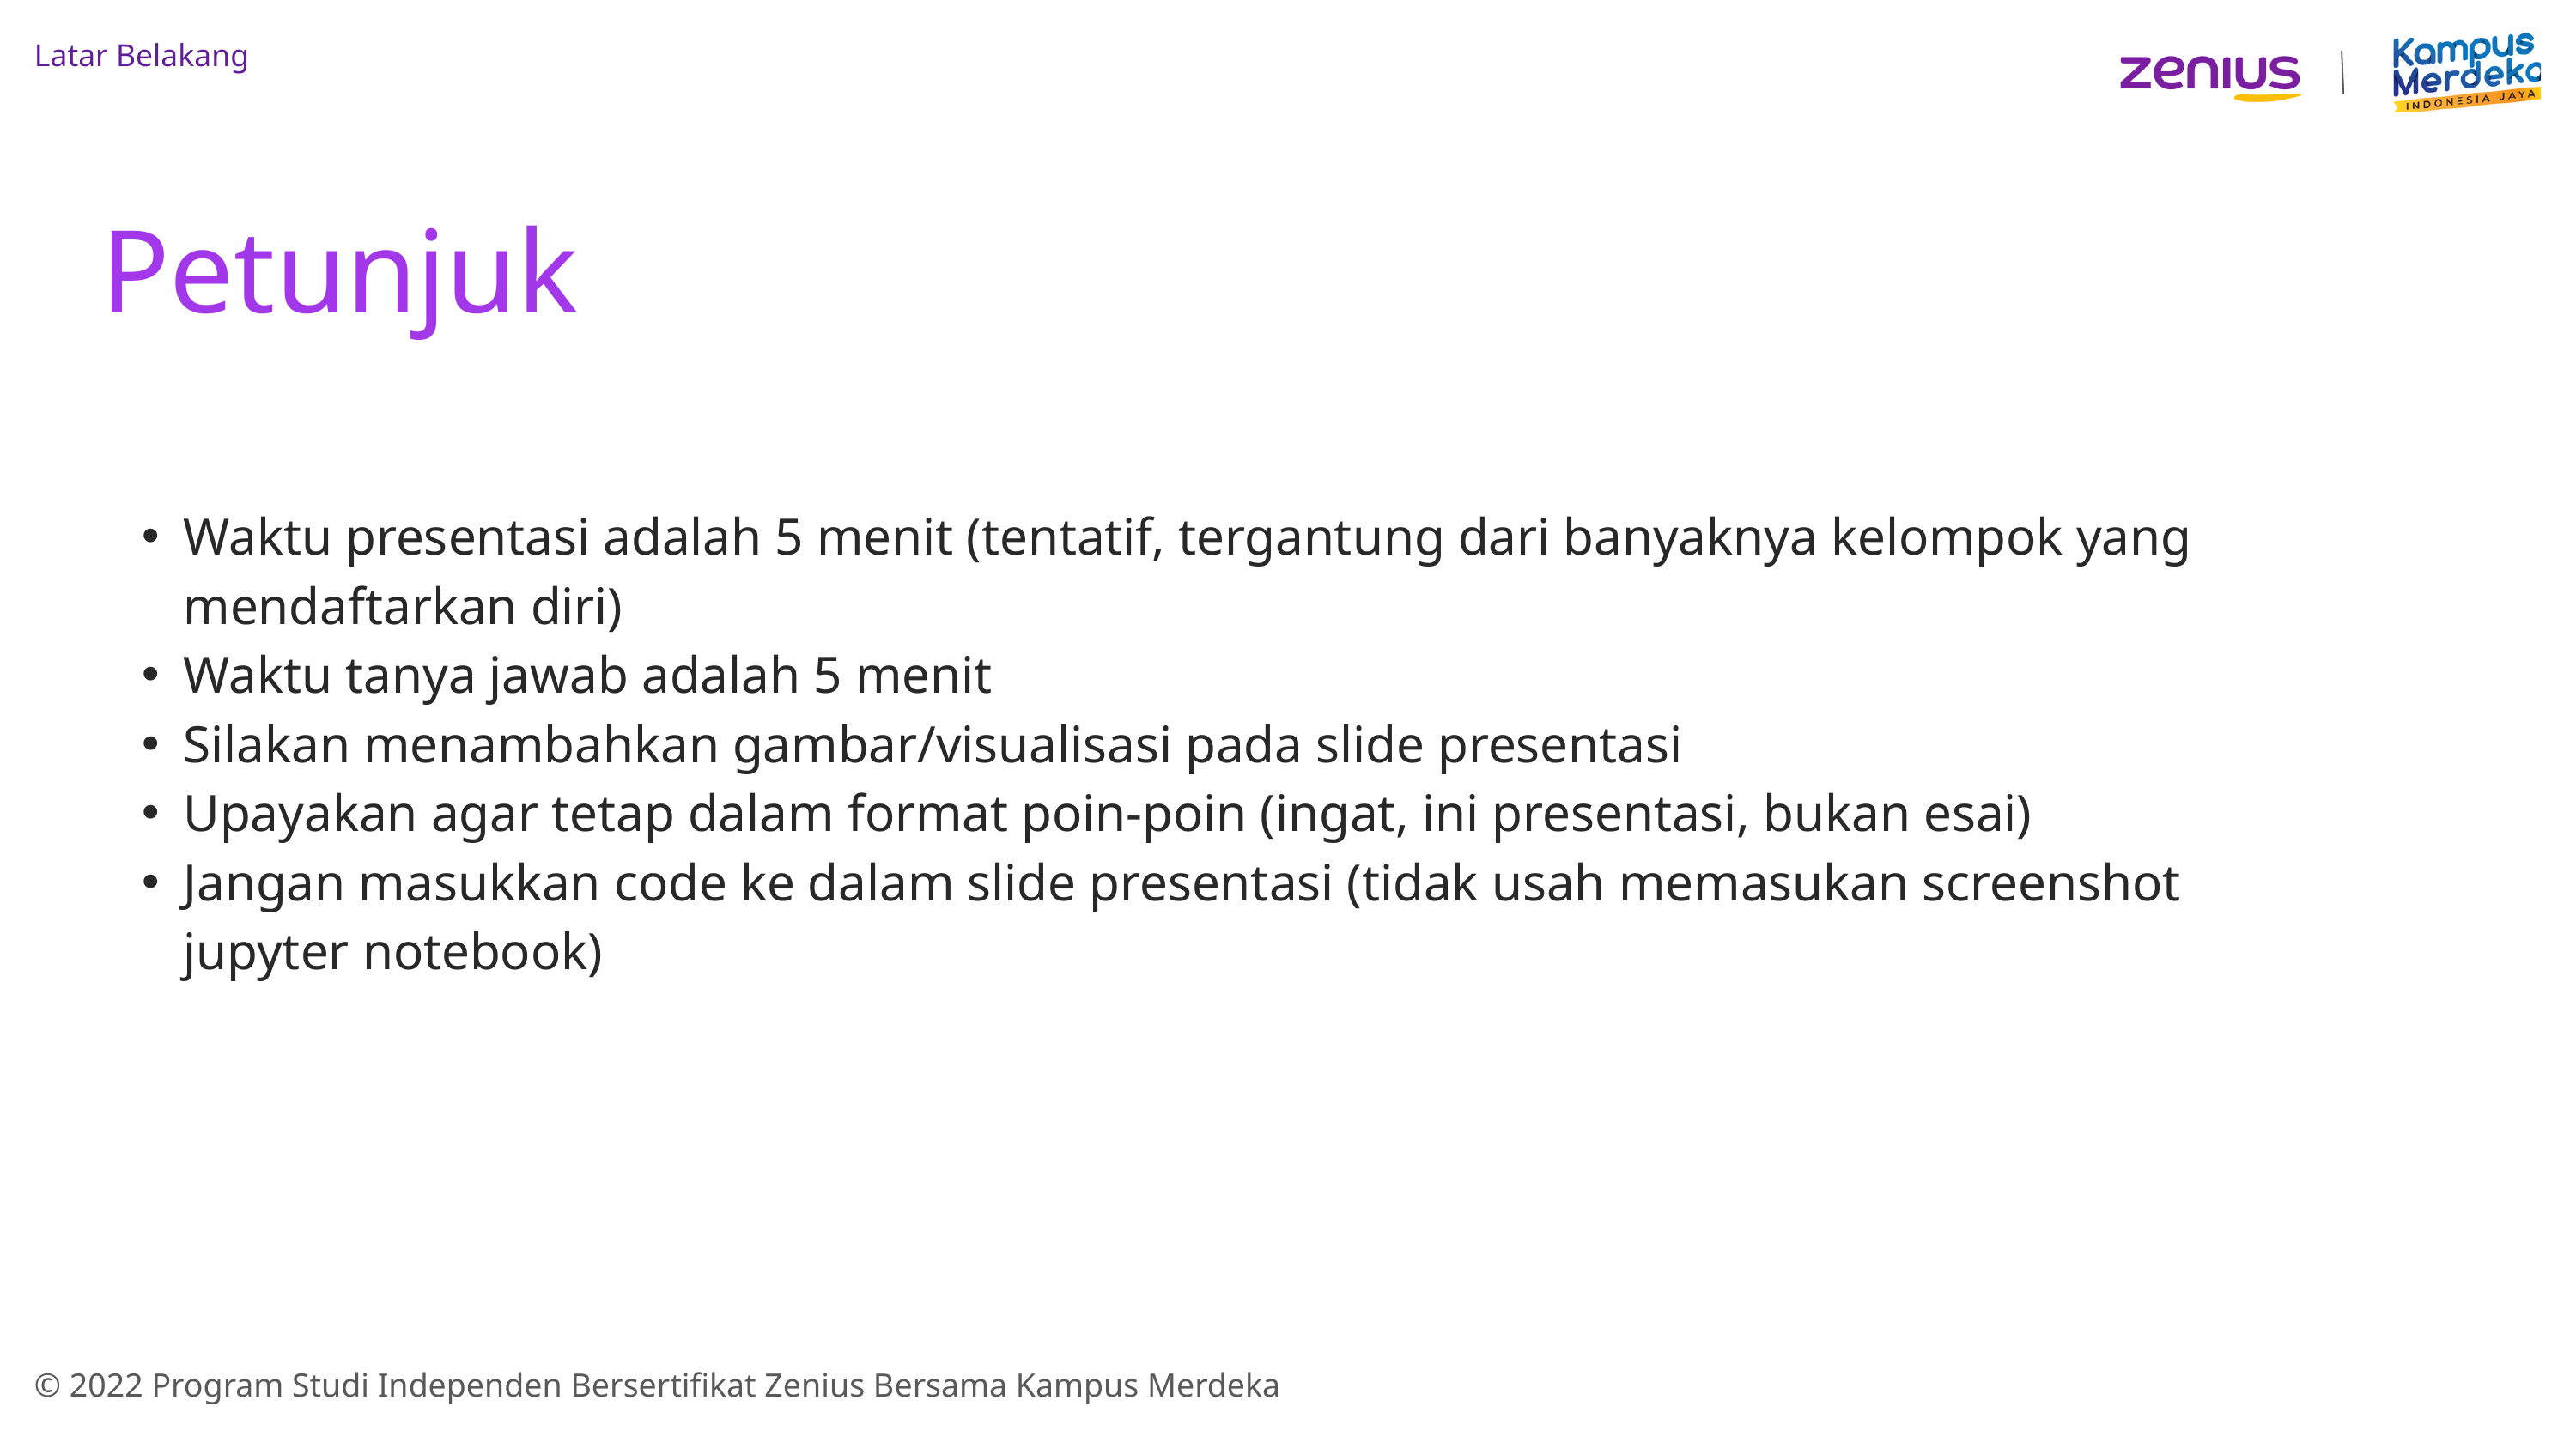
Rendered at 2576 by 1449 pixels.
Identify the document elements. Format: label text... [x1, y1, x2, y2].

text_box Latar Belakang [33, 36, 1722, 73]
picture [2113, 27, 2306, 118]
text_box Petunjuk [100, 198, 2464, 336]
text_box Waktu presentasi adalah 5 menit (tentatif, tergantung dari banyaknya kelompok yang mendaftarkan diri) Waktu tanya jawab adalah 5 menit Silakan menambahkan gambar/visualisasi pada slide presentasi Upayakan agar tetap dalam format poin-poin (ingat, ini presentasi, bukan esai) Jangan masukkan code ke dalam slide presentasi (tidak usah memasukan screenshot jupyter notebook) [100, 496, 2287, 980]
text_box © 2022 Program Studi Independen Bersertifikat Zenius Bersama Kampus Merdeka [33, 1364, 2529, 1404]
picture [2393, 33, 2542, 112]
